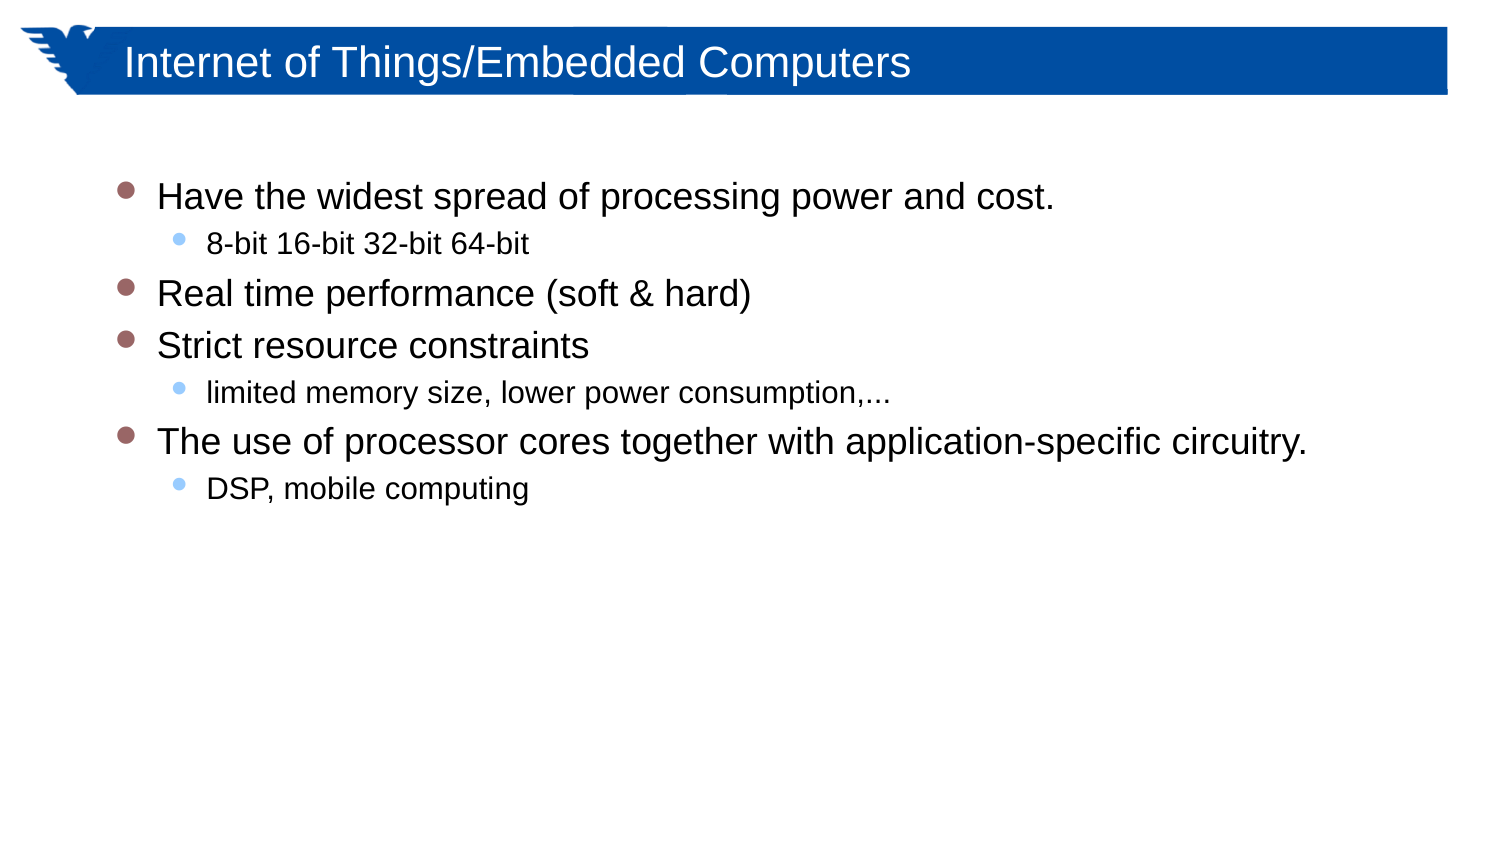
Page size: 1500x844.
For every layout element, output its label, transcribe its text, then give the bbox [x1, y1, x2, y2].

list Have the widest spread of processing power and cost. 8-bit 16-bit 32-bit 64-bit Real time performance (soft & hard) Strict resource constraints limited memory size, lower power consumption,... The use of processor cores together with application-specific circuitry. DSP, mobile computing [99, 164, 1400, 709]
picture [5, 14, 148, 95]
title Internet of Things/Embedded Computers [108, 28, 1406, 91]
